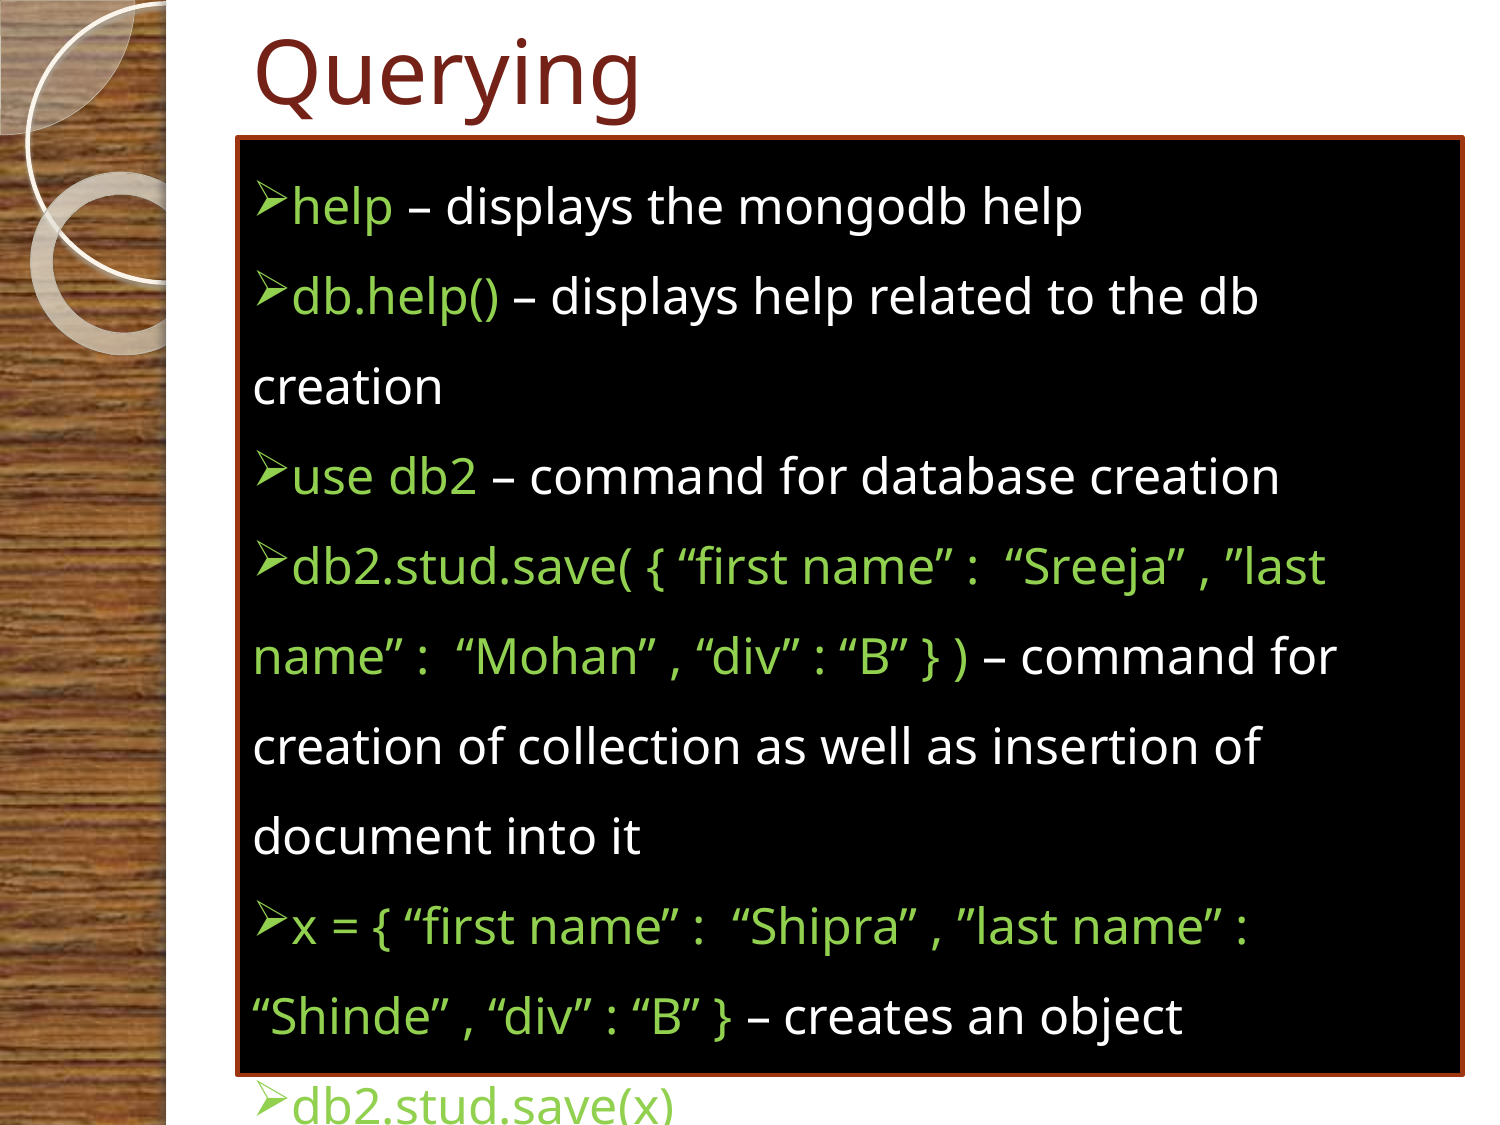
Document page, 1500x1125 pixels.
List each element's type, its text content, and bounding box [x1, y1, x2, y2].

text_box help – displays the mongodb help db.help() – displays help related to the db creation use db2 – command for database creation db2.stud.save( { “first name” : “Sreeja” , ”last name” : “Mohan” , “div” : “B” } ) – command for creation of collection as well as insertion of document into it x = { “first name” : “Shipra” , ”last name” : “Shinde” , “div” : “B” } – creates an object db2.stud.save(x) – object is added to collection db2.stud.find() – displays all the documents [237, 137, 1463, 1125]
picture [0, 134, 166, 1125]
title Querying [237, 0, 1468, 138]
picture [53, 241, 160, 332]
picture [32, 13, 160, 207]
picture [136, 0, 164, 4]
picture [62, 195, 160, 280]
